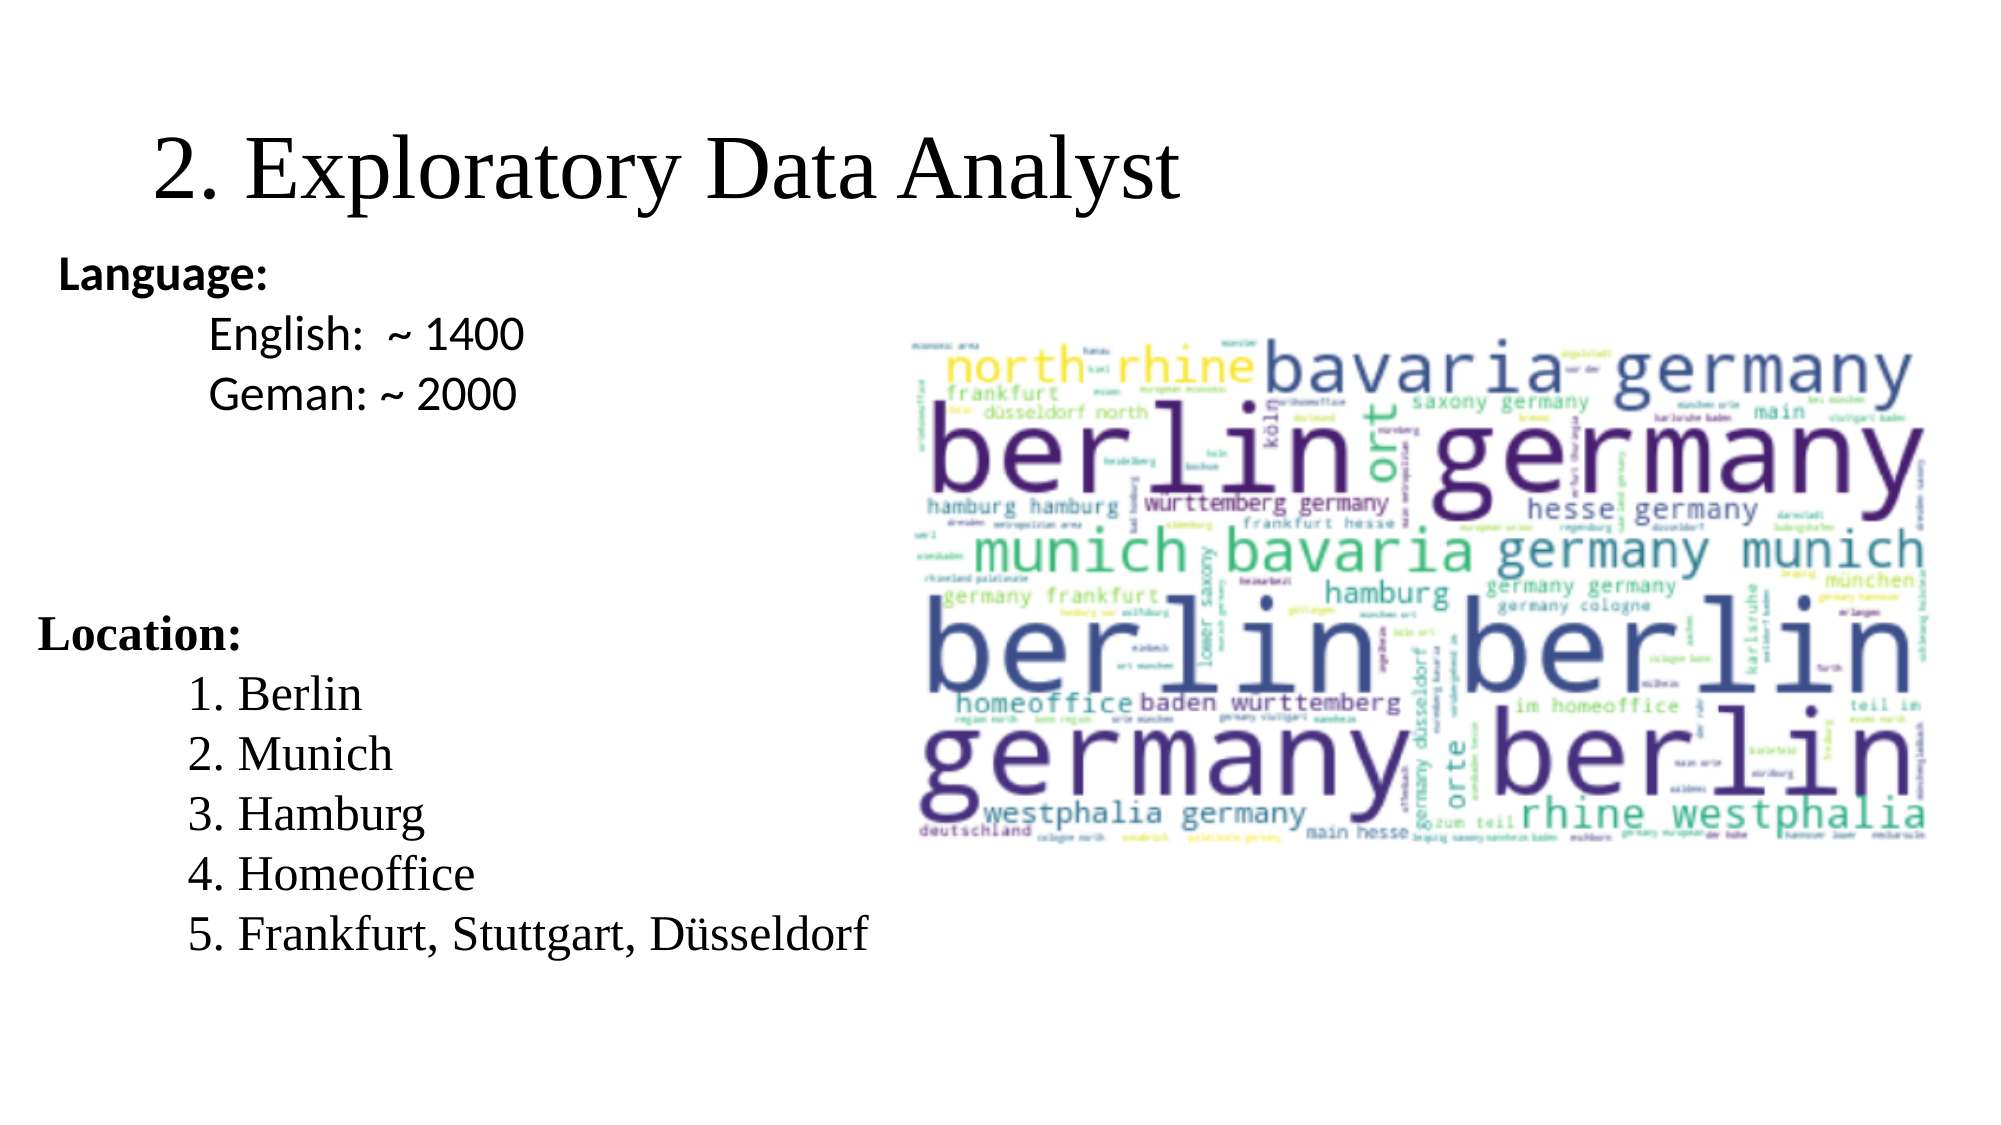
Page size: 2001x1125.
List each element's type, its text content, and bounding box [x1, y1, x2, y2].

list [901, 332, 1946, 854]
text_box Language: English: ~ 1400 Geman: ~ 2000 [43, 232, 699, 428]
title 2. Exploratory Data Analyst [137, 59, 1863, 278]
text_box Location: 1. Berlin 2. Munich 3. Hamburg 4. Homeoffice 5. Frankfurt, Stuttgart, Düsseldorf [22, 593, 932, 968]
